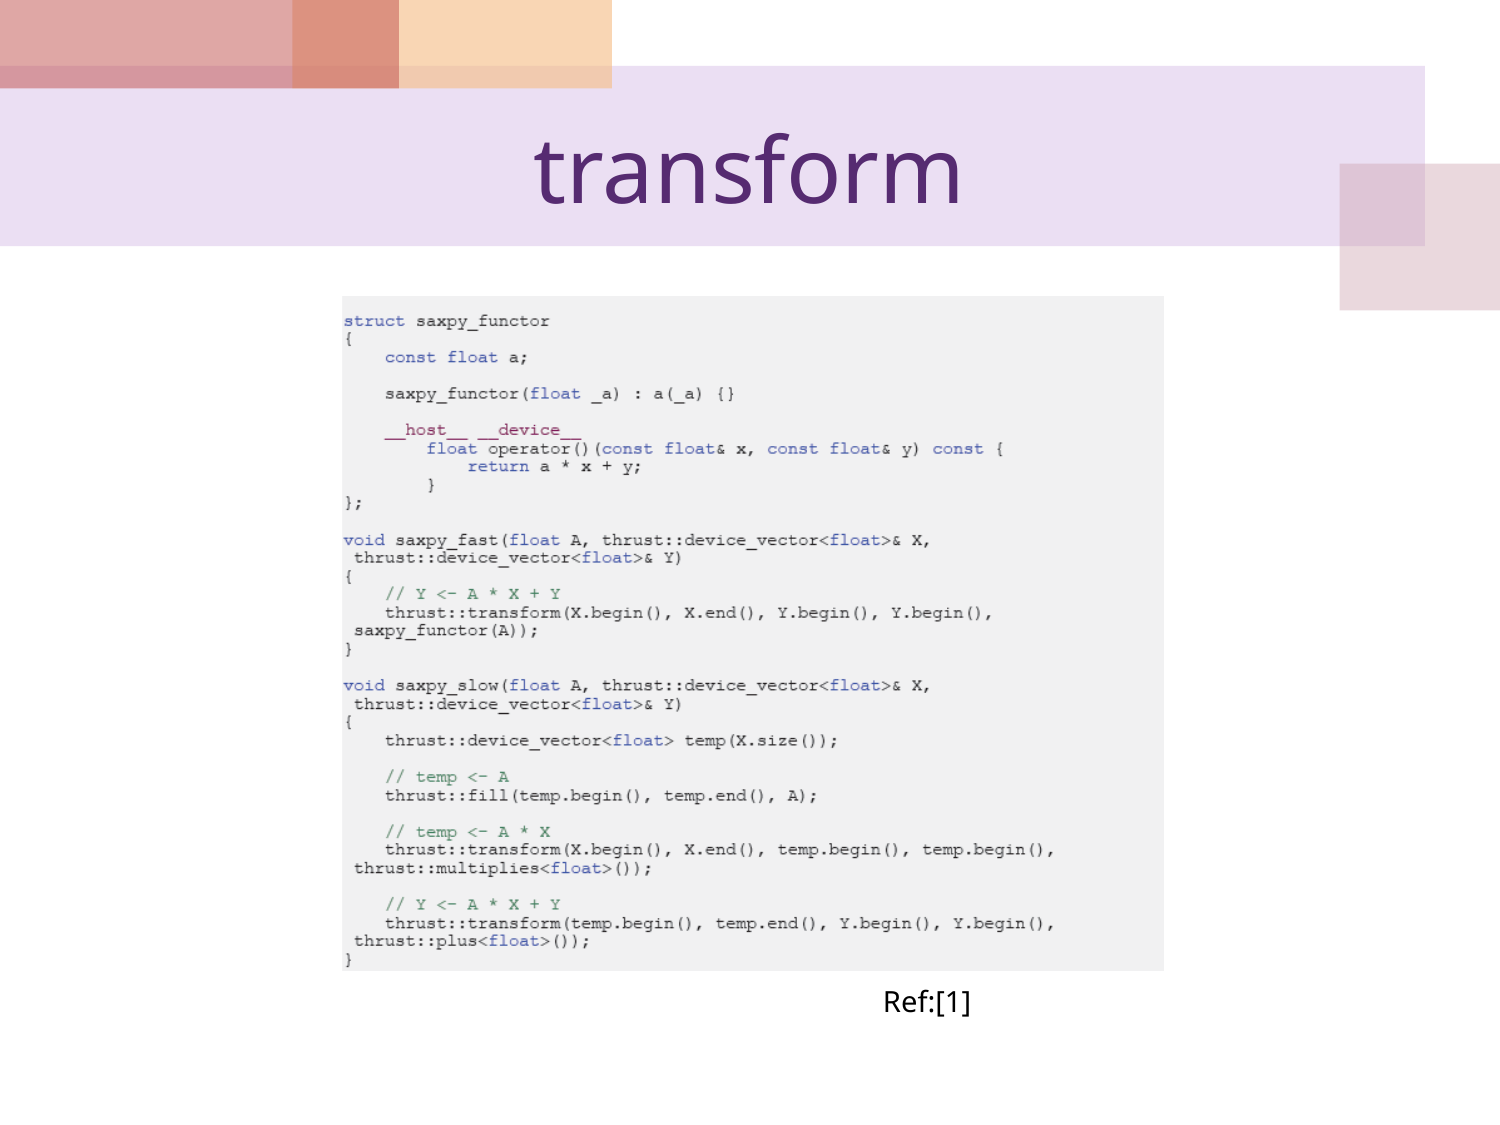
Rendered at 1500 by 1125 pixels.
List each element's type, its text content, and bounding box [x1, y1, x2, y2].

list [336, 296, 1164, 971]
title transform [75, 88, 1425, 247]
text_box Ref:[1] [868, 980, 1105, 1026]
